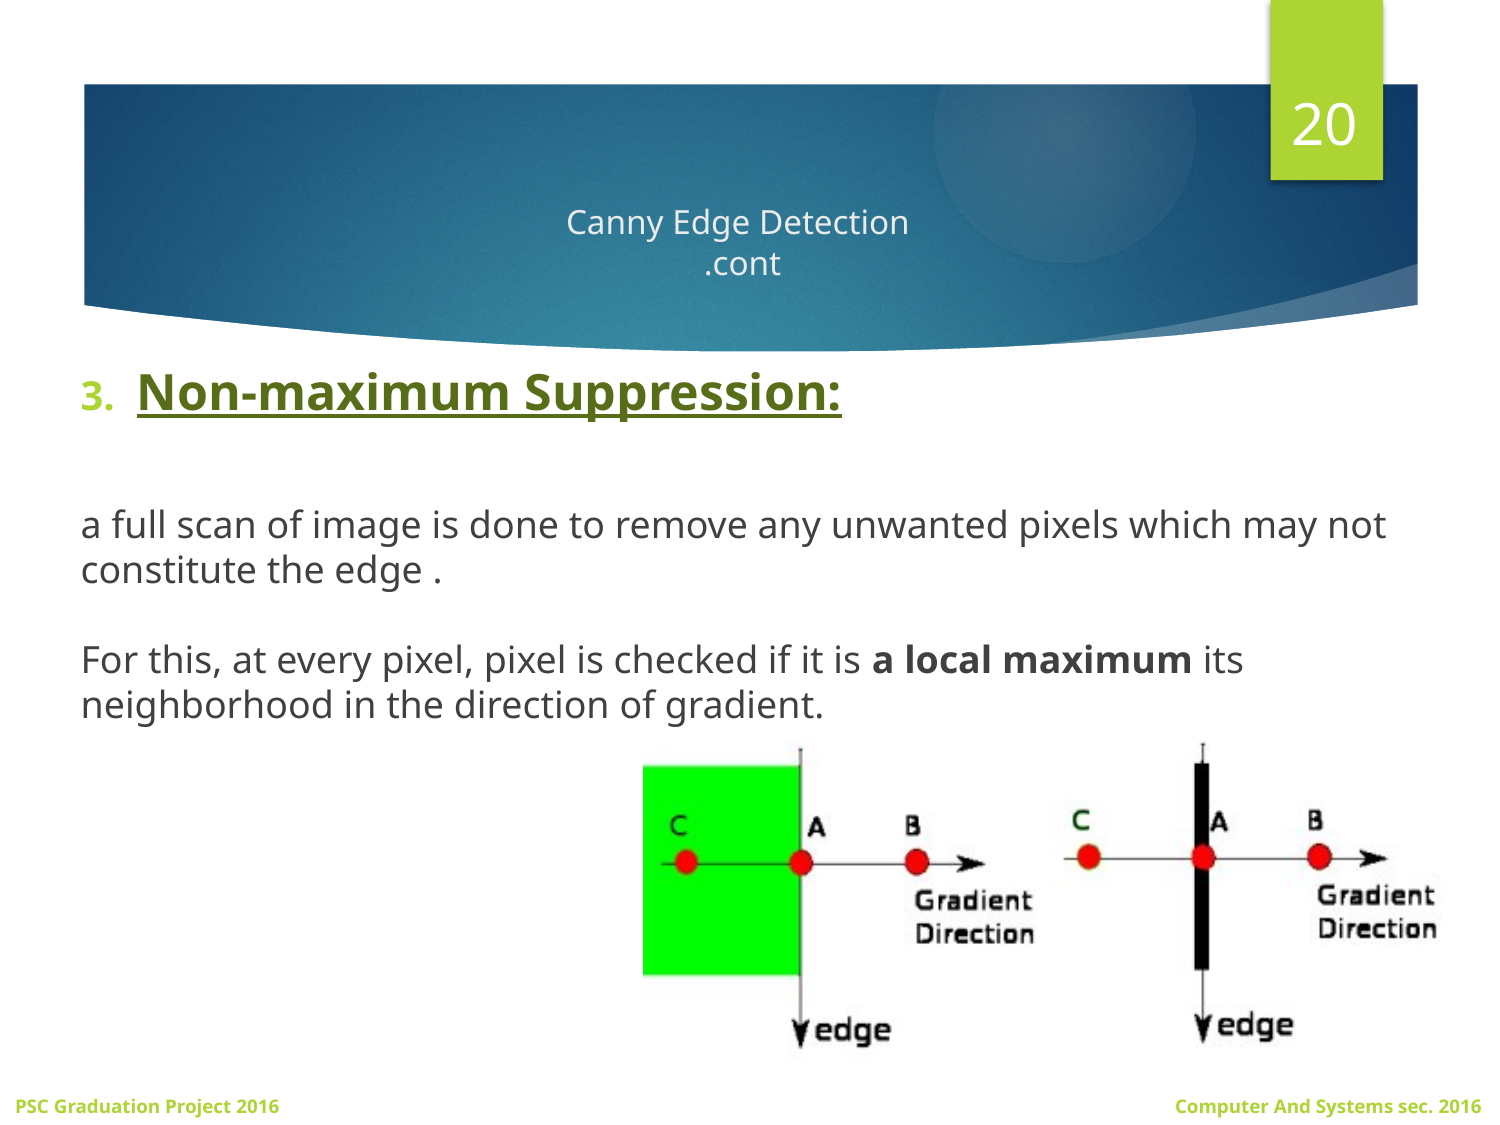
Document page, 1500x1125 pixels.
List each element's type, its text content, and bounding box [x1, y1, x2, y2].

title Canny Edge Detection cont. [95, 193, 1390, 290]
slide_number 20 [1259, 48, 1390, 175]
list Non-maximum Suppression: a full scan of image is done to remove any unwanted pixels which may not constitute the edge . For this, at every pixel, pixel is checked if it is a local maximum its neighborhood in the direction of gradient. [65, 352, 1457, 1075]
footer PSC Graduation Project 2016 [0, 1087, 634, 1125]
text_box Computer And Systems sec. 2016 [1160, 1087, 1500, 1125]
picture [643, 713, 1461, 1073]
